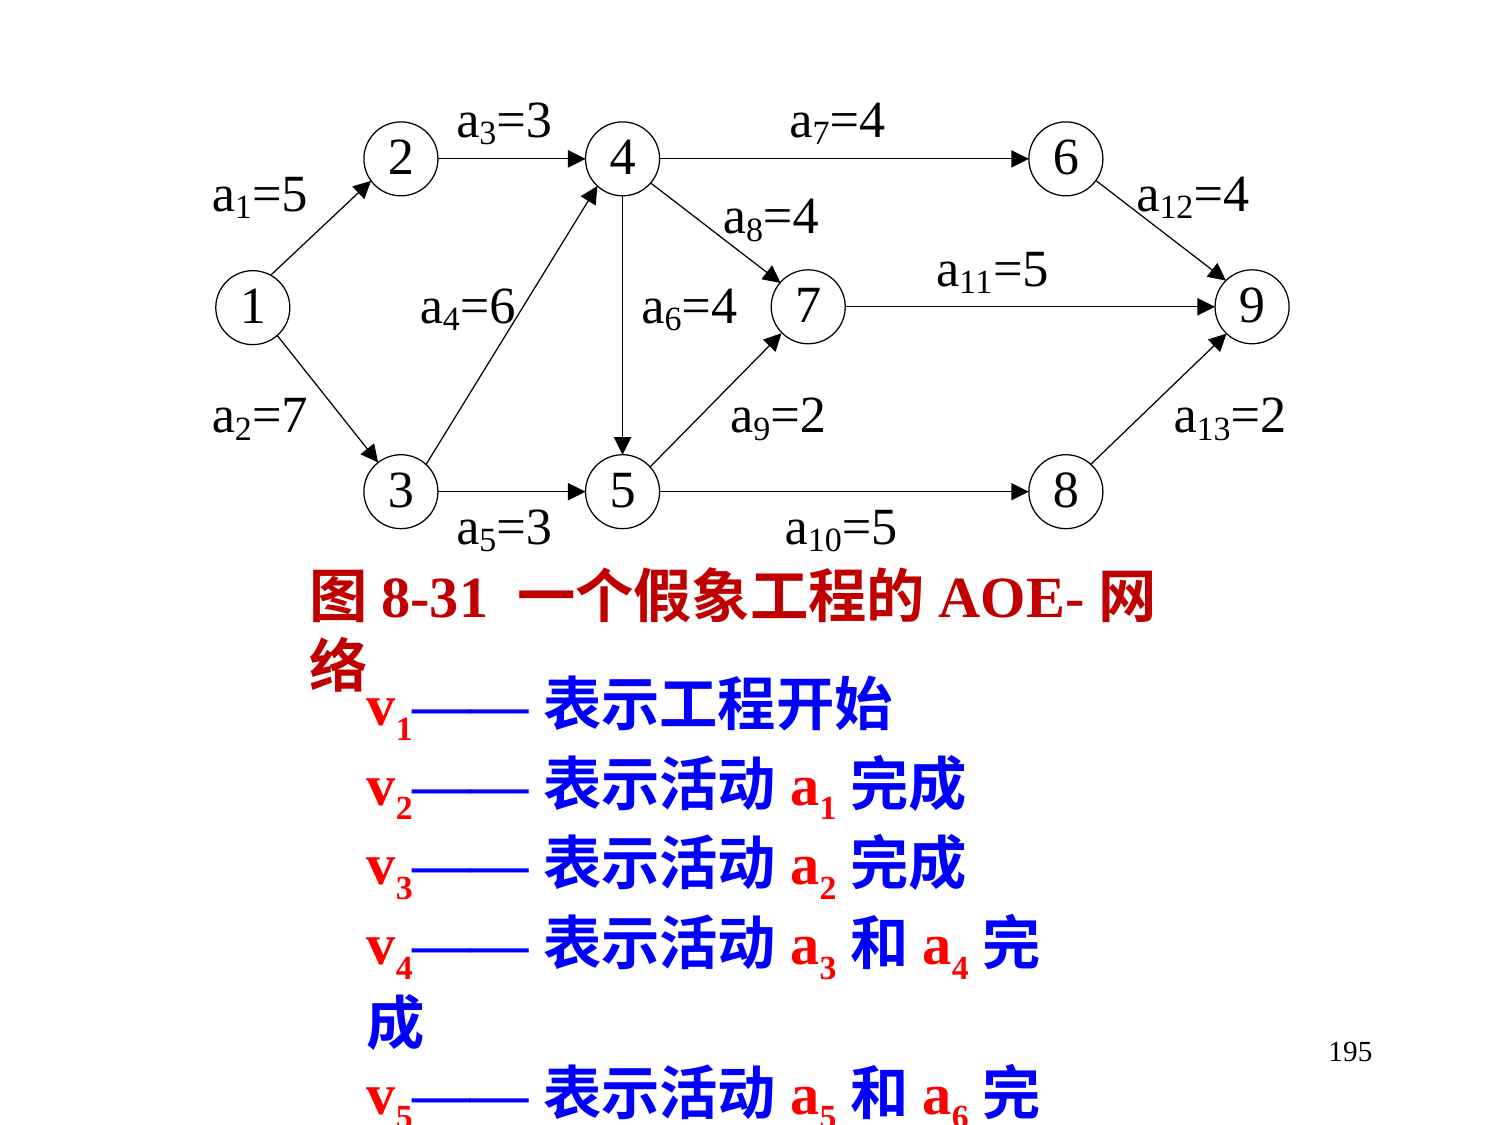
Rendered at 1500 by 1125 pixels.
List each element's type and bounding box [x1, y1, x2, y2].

text_box [185, 75, 1312, 1059]
slide_number [1074, 1024, 1388, 1101]
